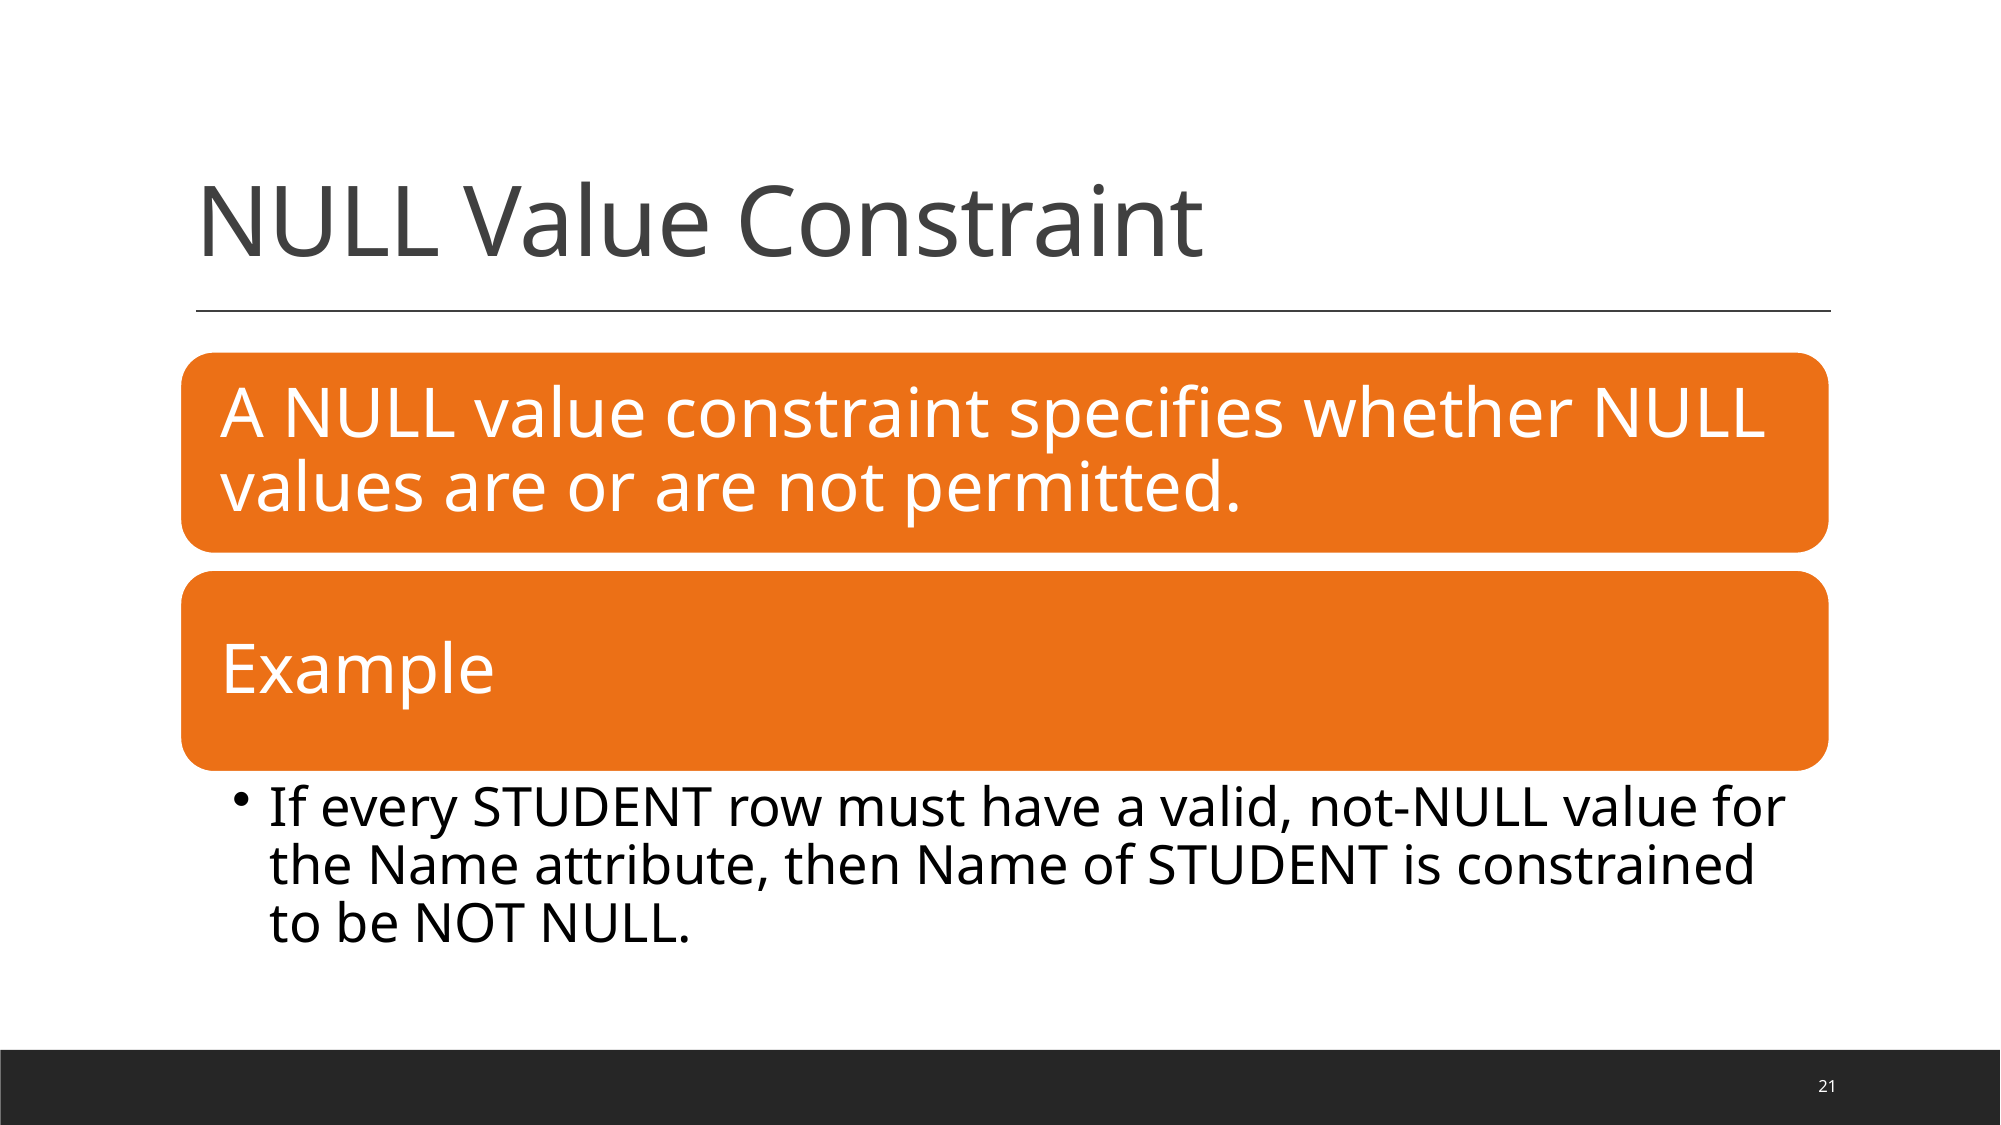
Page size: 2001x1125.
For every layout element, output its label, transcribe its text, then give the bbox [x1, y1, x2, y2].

slide_number 21 [1803, 1057, 1932, 1118]
title NULL Value Constraint [180, 47, 1830, 285]
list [179, 345, 1831, 964]
